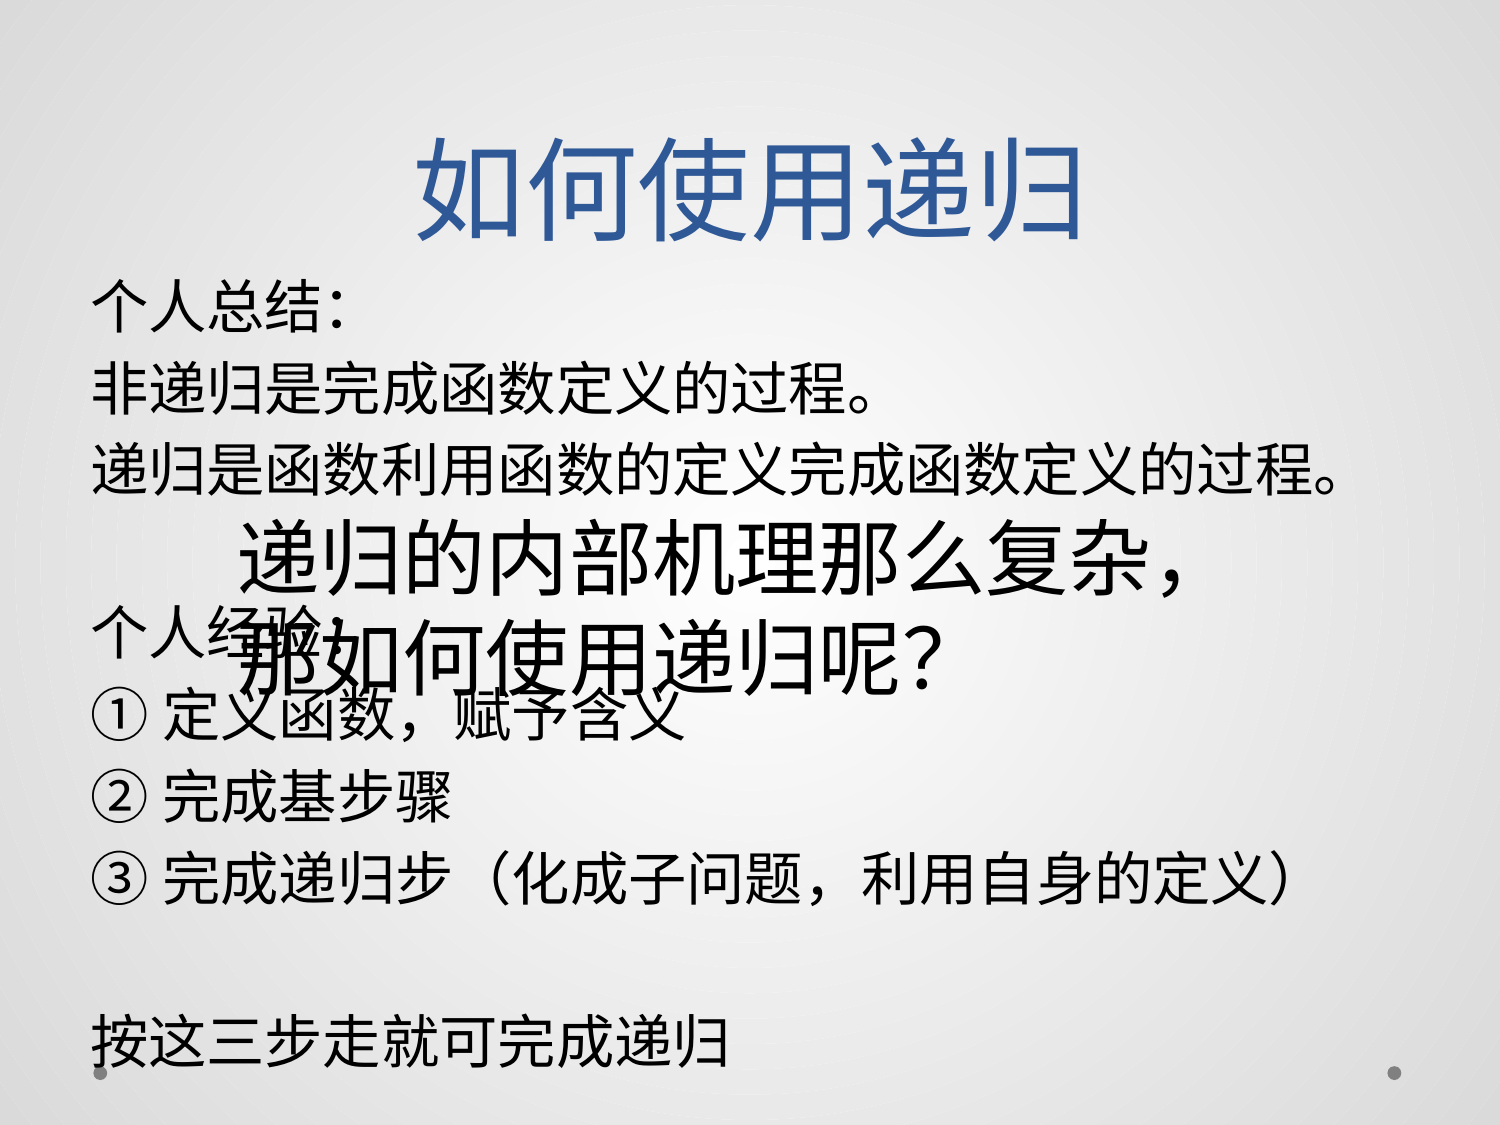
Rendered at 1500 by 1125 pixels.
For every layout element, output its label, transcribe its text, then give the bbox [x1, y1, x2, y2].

title 如何使用递归 [75, 0, 1425, 262]
text_box 递归的内部机理那么复杂，那如何使用递归呢？ [221, 499, 1269, 759]
list 个人总结： 非递归是完成函数定义的过程。 递归是函数利用函数的定义完成函数定义的过程。 个人经验： ①定义函数，赋予含义 ②完成基步骤 ③完成递归步（化成子问题，利用自身的定义） 按这三步走就可完成递归 [75, 262, 1425, 1005]
